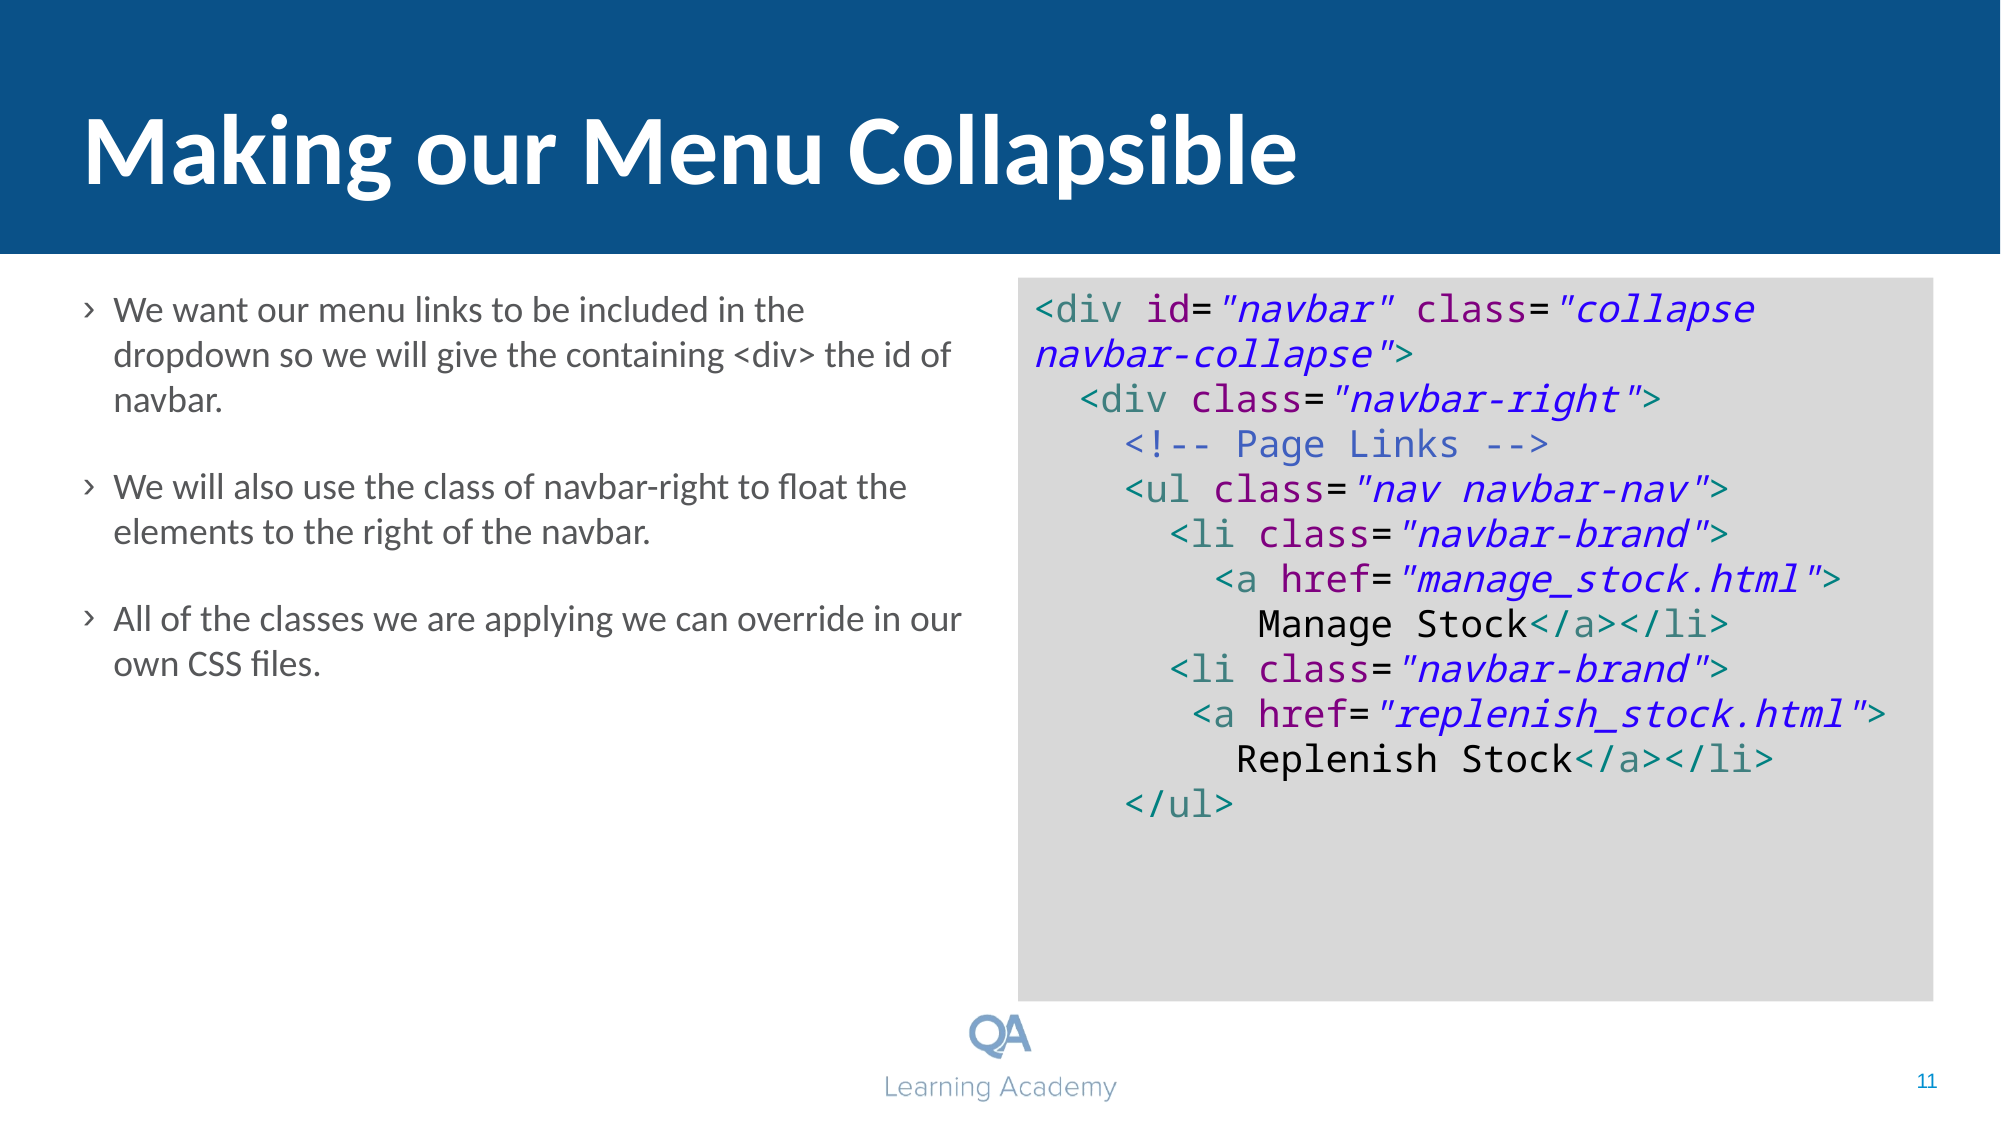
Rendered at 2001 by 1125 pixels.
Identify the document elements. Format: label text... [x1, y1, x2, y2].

title Making our Menu Collapsible [67, 24, 1565, 212]
list <div id="navbar" class="collapse navbar-collapse"> <div class="navbar-right"> <!-- Page Links --> <ul class="nav navbar-nav"> <li class="navbar-brand"> <a href="manage_stock.html"> Manage Stock</a></li> <li class="navbar-brand"> <a href="replenish_stock.html"> Replenish Stock</a></li> </ul> [1018, 277, 1934, 1002]
list We want our menu links to be included in the dropdown so we will give the containing <div> the id of navbar. We will also use the class of navbar-right to float the elements to the right of the navbar. All of the classes we are applying we can override in our own CSS files. [67, 277, 984, 1002]
